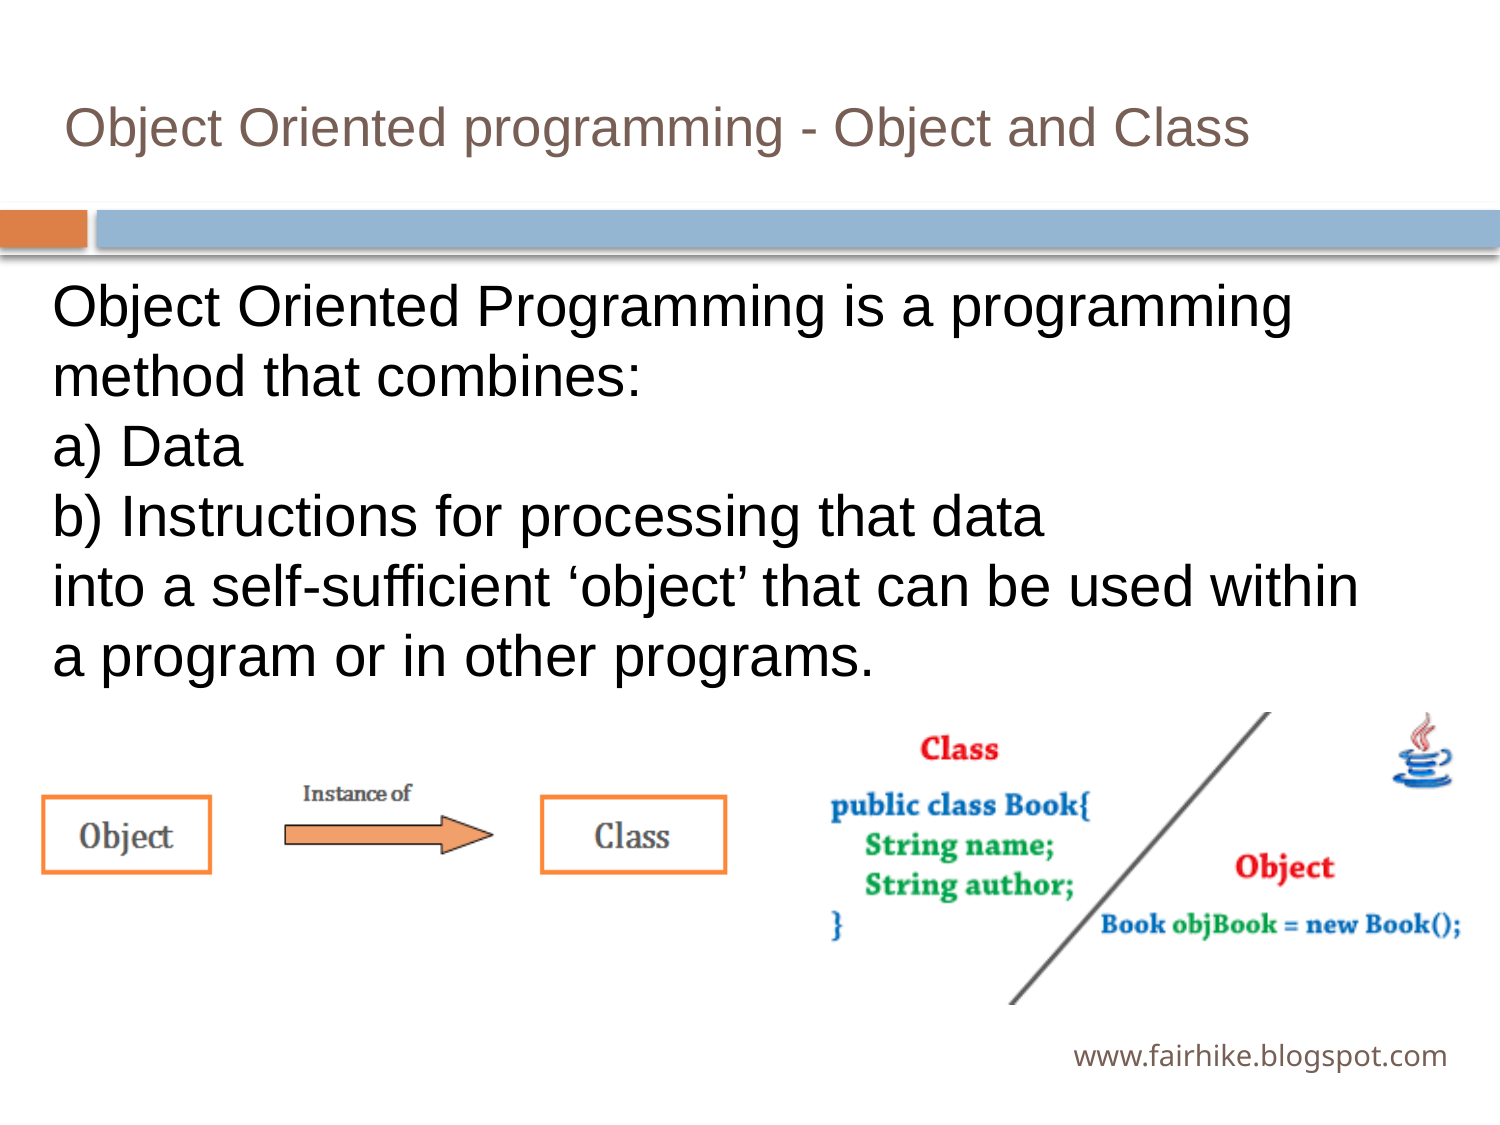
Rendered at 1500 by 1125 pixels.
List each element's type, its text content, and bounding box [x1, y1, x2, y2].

picture [25, 737, 763, 912]
text_box Object Oriented Programming is a programming method that combines: a) Data b) Instructions for processing that data into a self-sufficient ‘object’ that can be used within a program or in other programs. [37, 260, 1400, 696]
footer www.fairhike.blogspot.com [99, 1024, 1464, 1085]
title Object Oriented programming - Object and Class [50, 62, 1475, 188]
picture [801, 712, 1463, 1005]
